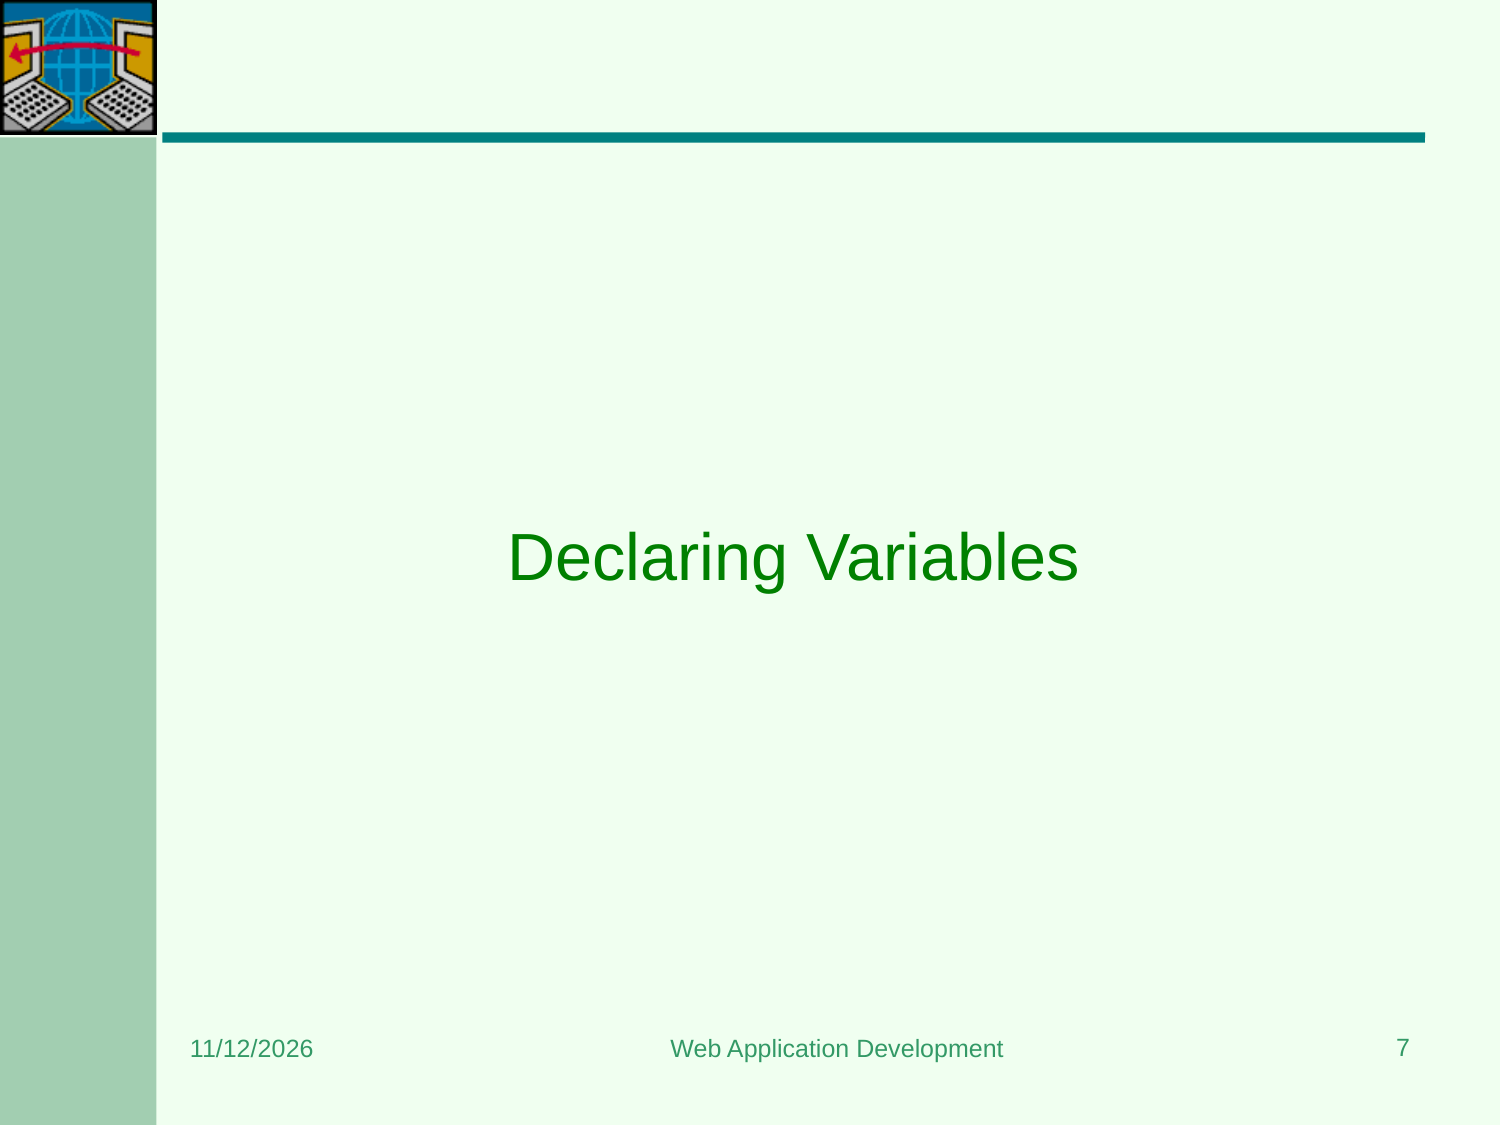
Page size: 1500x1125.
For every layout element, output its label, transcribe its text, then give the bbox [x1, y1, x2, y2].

slide_number 7 [1237, 1024, 1426, 1103]
footer Web Application Development [462, 1024, 1213, 1104]
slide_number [174, 1024, 438, 1104]
picture [0, 0, 157, 135]
list Declaring Variables [174, 506, 1413, 632]
